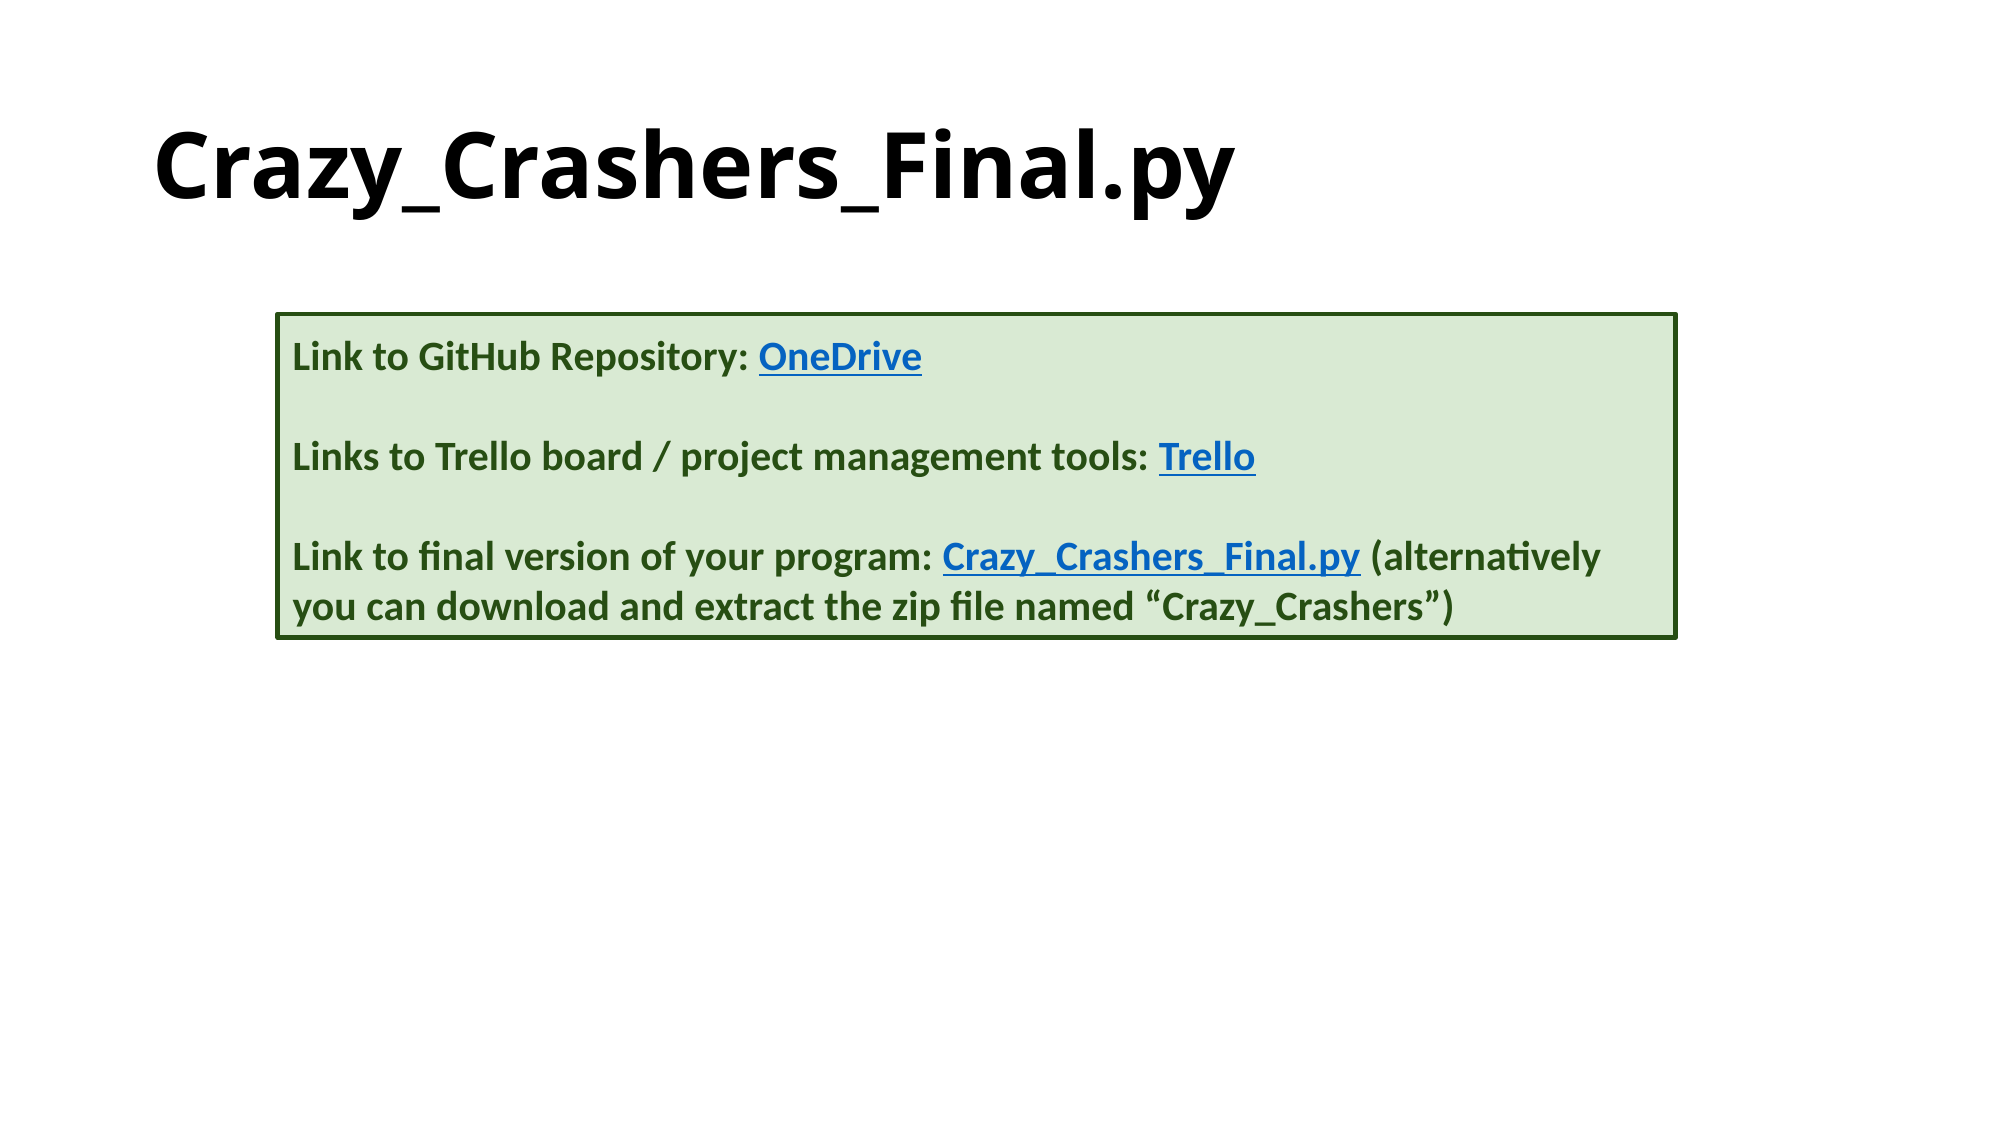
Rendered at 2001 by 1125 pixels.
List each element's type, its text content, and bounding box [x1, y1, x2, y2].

title Crazy_Crashers_Final.py [137, 59, 1863, 278]
text_box Link to GitHub Repository: OneDrive Links to Trello board / project management tools: Trello Link to final version of your program: Crazy_Crashers_Final.py (alternatively you can download and extract the zip file named “Crazy_Crashers”) [277, 314, 1676, 638]
